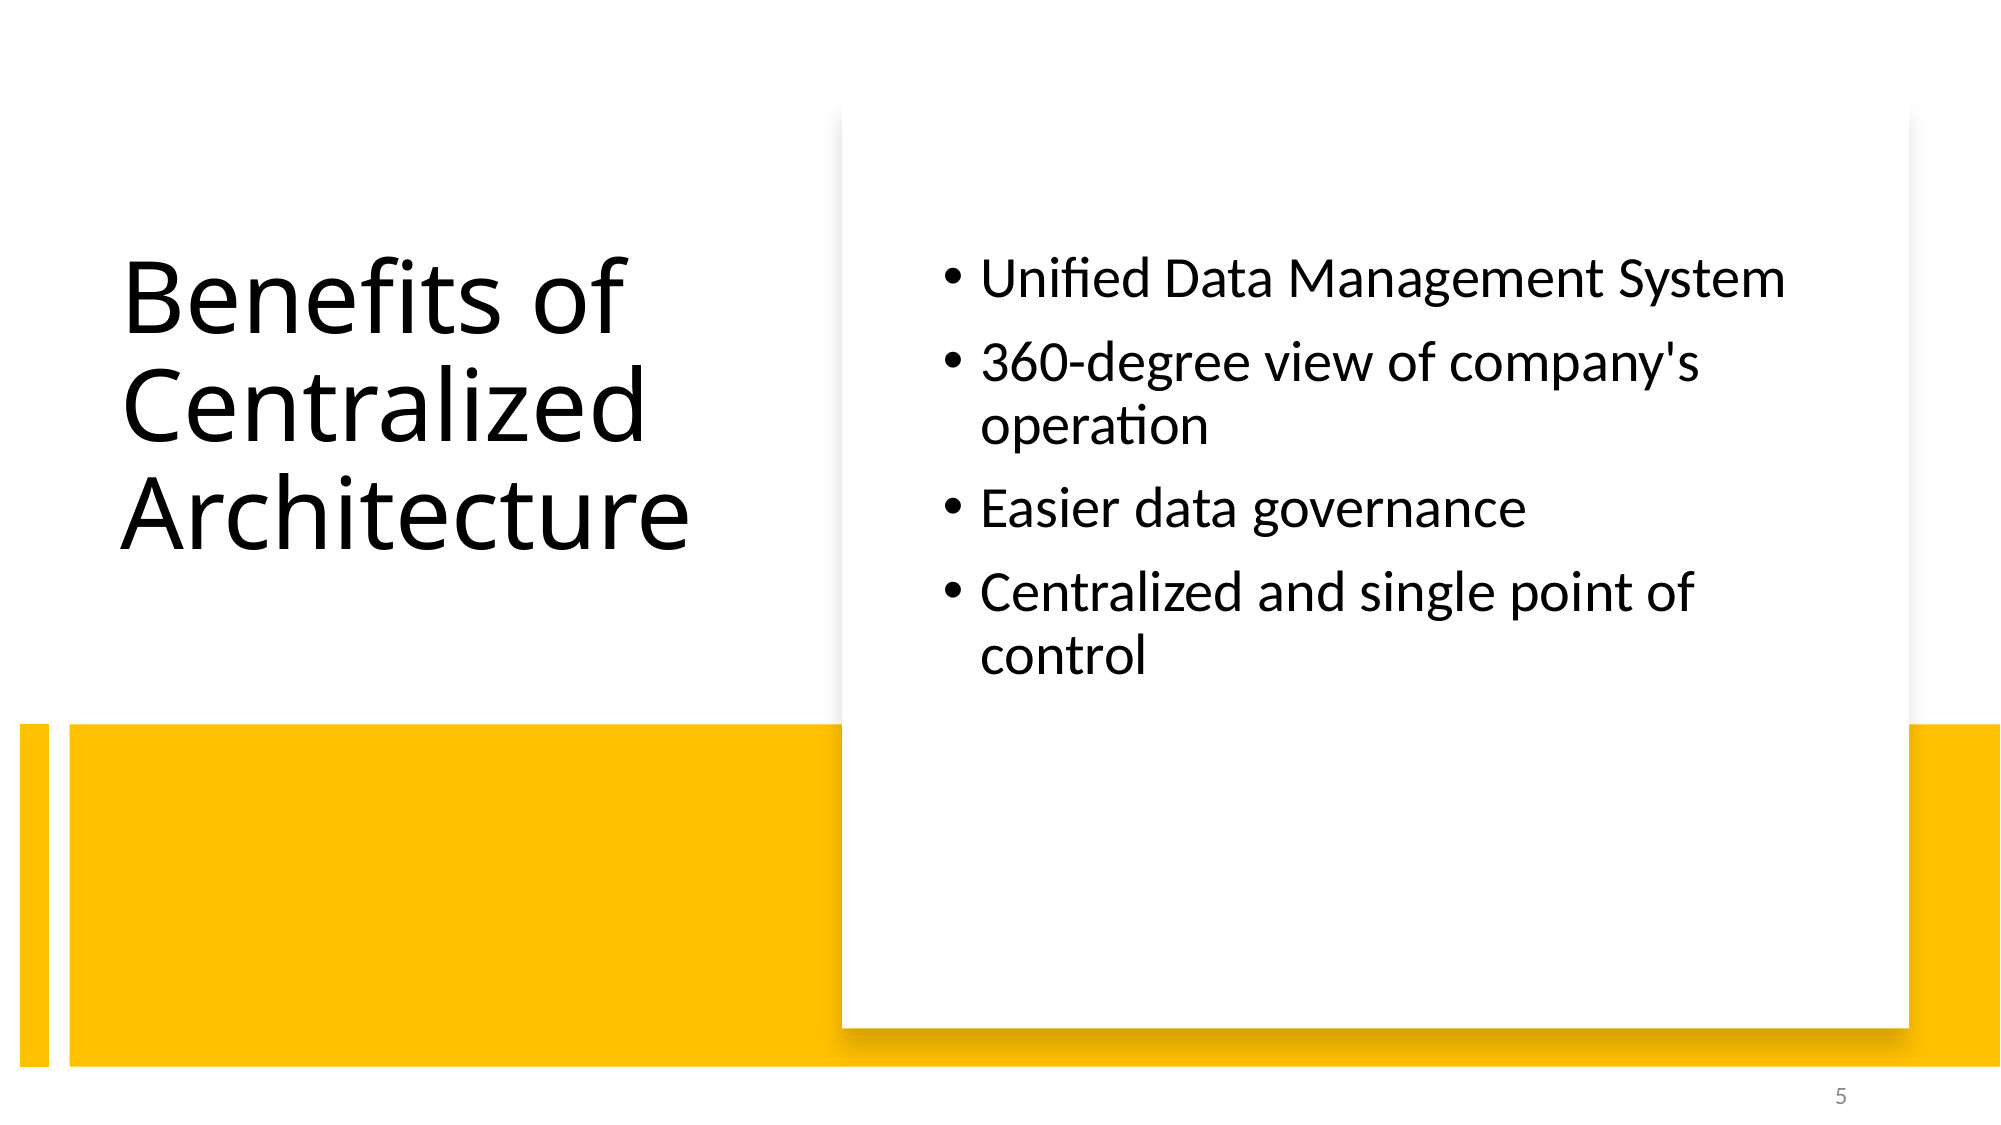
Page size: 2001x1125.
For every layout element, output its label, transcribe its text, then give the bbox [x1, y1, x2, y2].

slide_number 5 [1412, 1067, 1863, 1125]
text_box [841, 95, 1910, 724]
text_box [34, 724, 2000, 1067]
title Benefits of Centralized Architecture [105, 239, 729, 682]
list Unified Data Management System 360-degree view of company's operation Easier data governance Centralized and single point of control [927, 239, 1838, 724]
text_box [0, 0, 2000, 1125]
